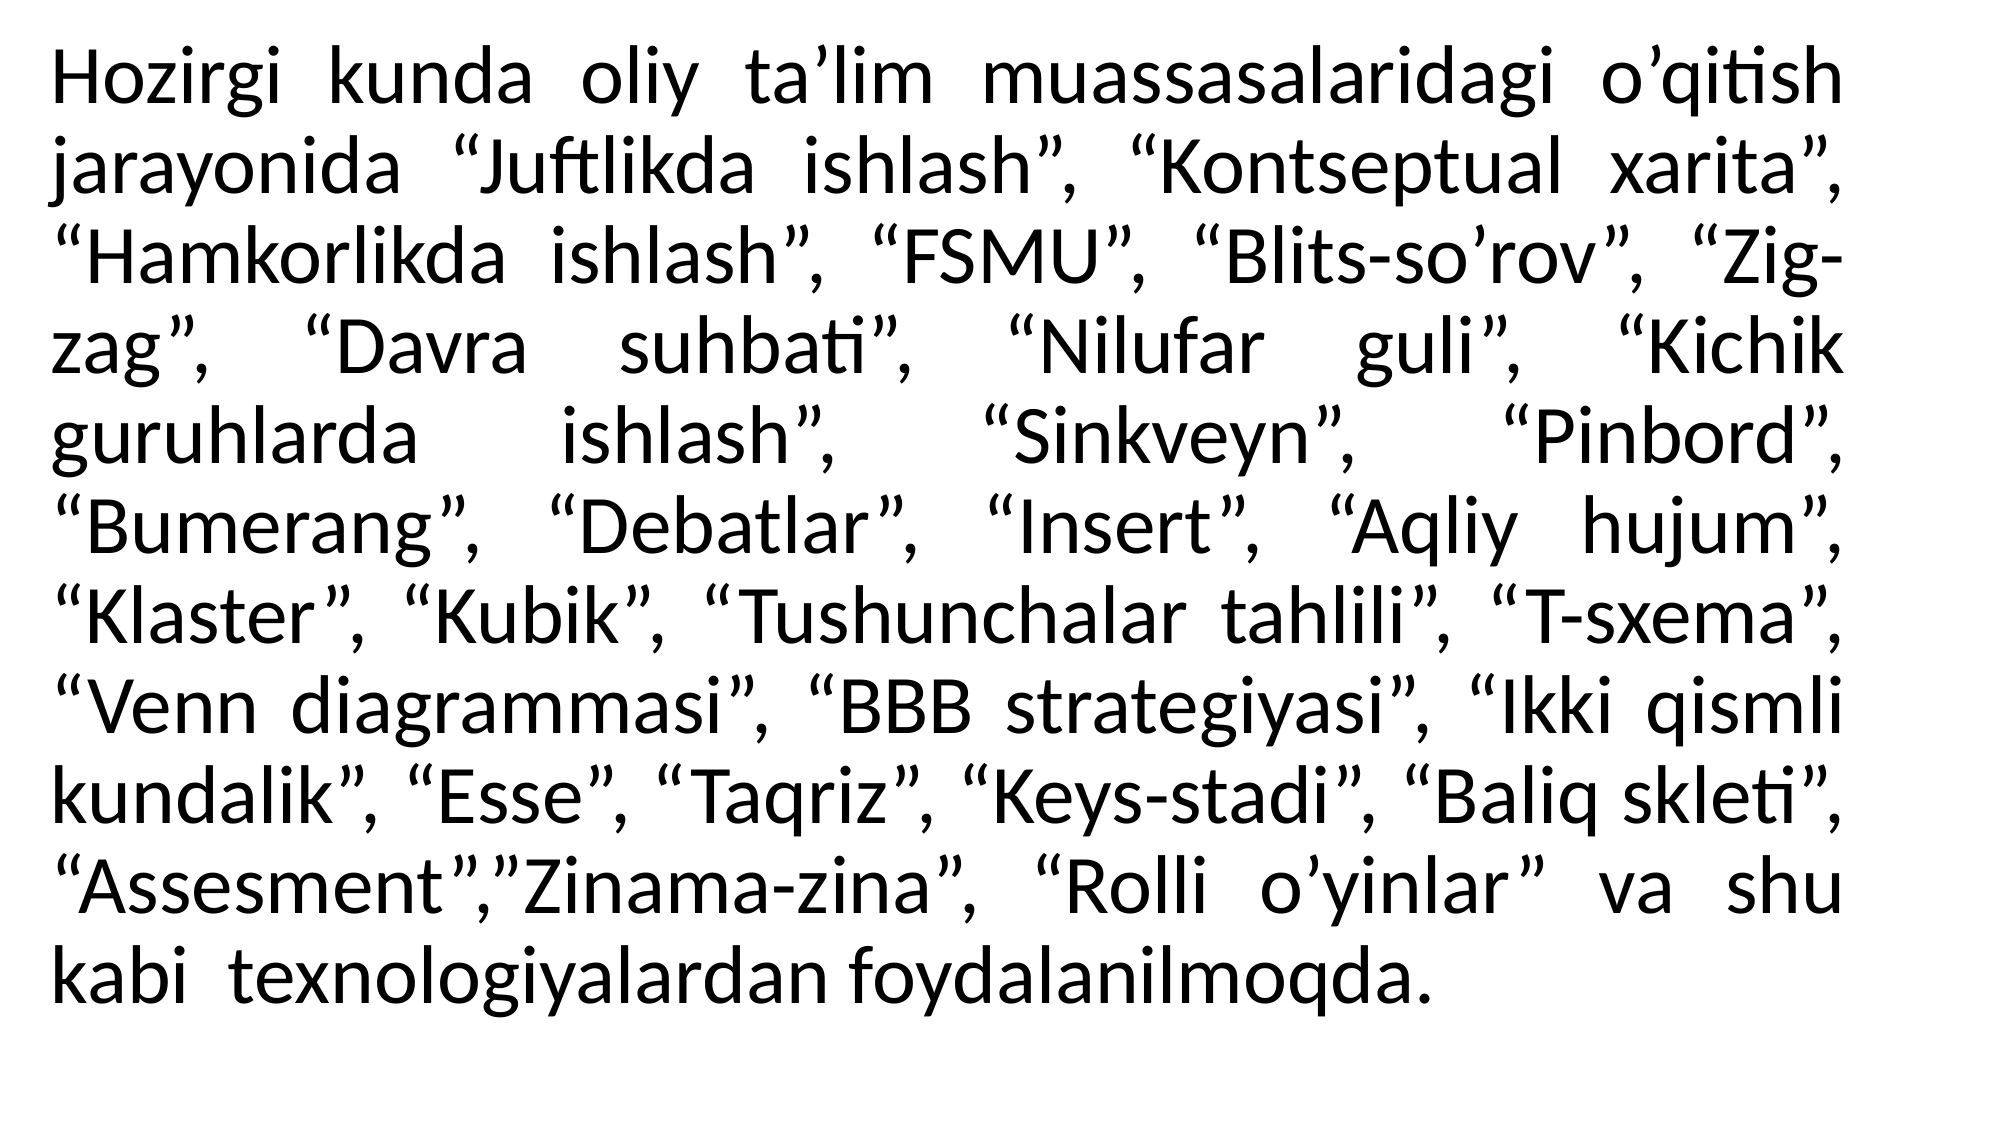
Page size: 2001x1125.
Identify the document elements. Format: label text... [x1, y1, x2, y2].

list Hozirgi kunda oliy ta’lim muassasalaridagi o’qitish jarayonida “Juftlikda ishlash”, “Kontseptual xarita”, “Hamkorlikda ishlash”, “FSMU”, “Blits-so’rov”, “Zig-zag”, “Davra suhbati”, “Nilufar guli”, “Kichik guruhlarda ishlash”, “Sinkveyn”, “Pinbord”, “Bumerang”, “Debatlar”, “Insert”, “Aqliy hujum”, “Klaster”, “Kubik”, “Tushunchalar tahlili”, “T-sxema”, “Venn diagrammasi”, “BBB strategiyasi”, “Ikki qismli kundalik”, “Esse”, “Taqriz”, “Keys-stadi”, “Baliq skleti”, “Assesment”,”Zinama-zina”, “Rolli o’yinlar” va shu kabi texnologiyalardan foydalanilmoqda. [35, 24, 1863, 1050]
